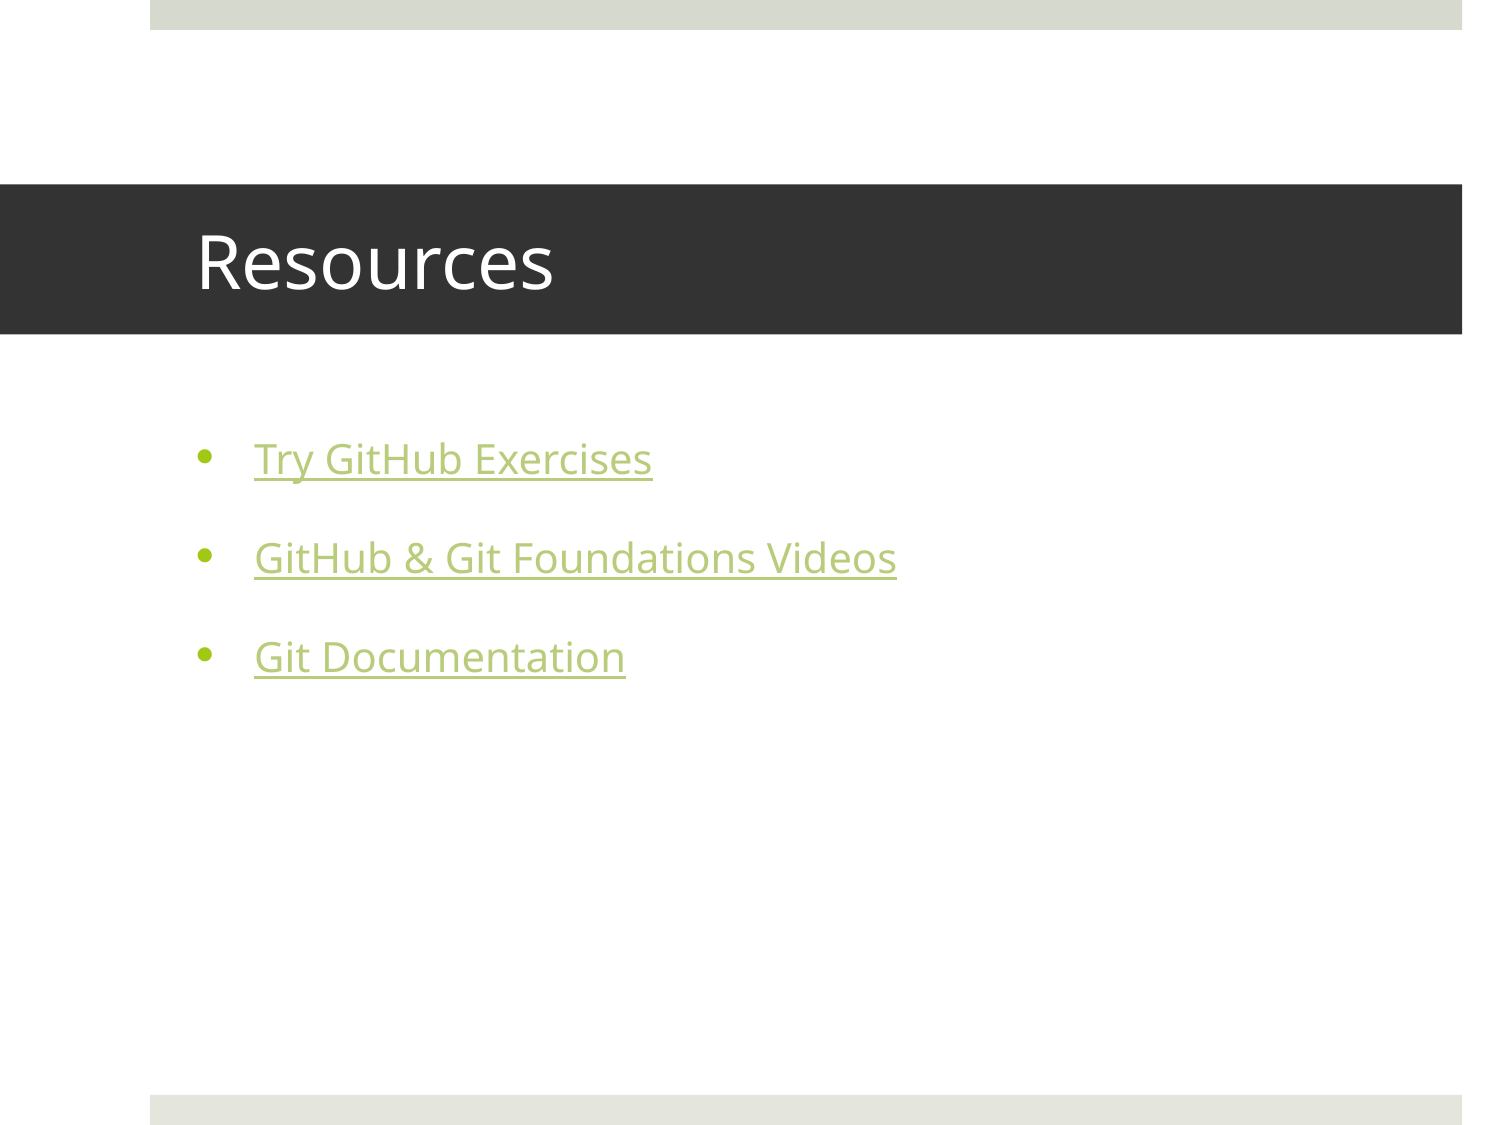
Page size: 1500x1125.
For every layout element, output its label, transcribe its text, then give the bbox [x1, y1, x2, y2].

title Resources [0, 184, 1463, 335]
list Try GitHub Exercises GitHub & Git Foundations Videos Git Documentation [182, 425, 1432, 1028]
